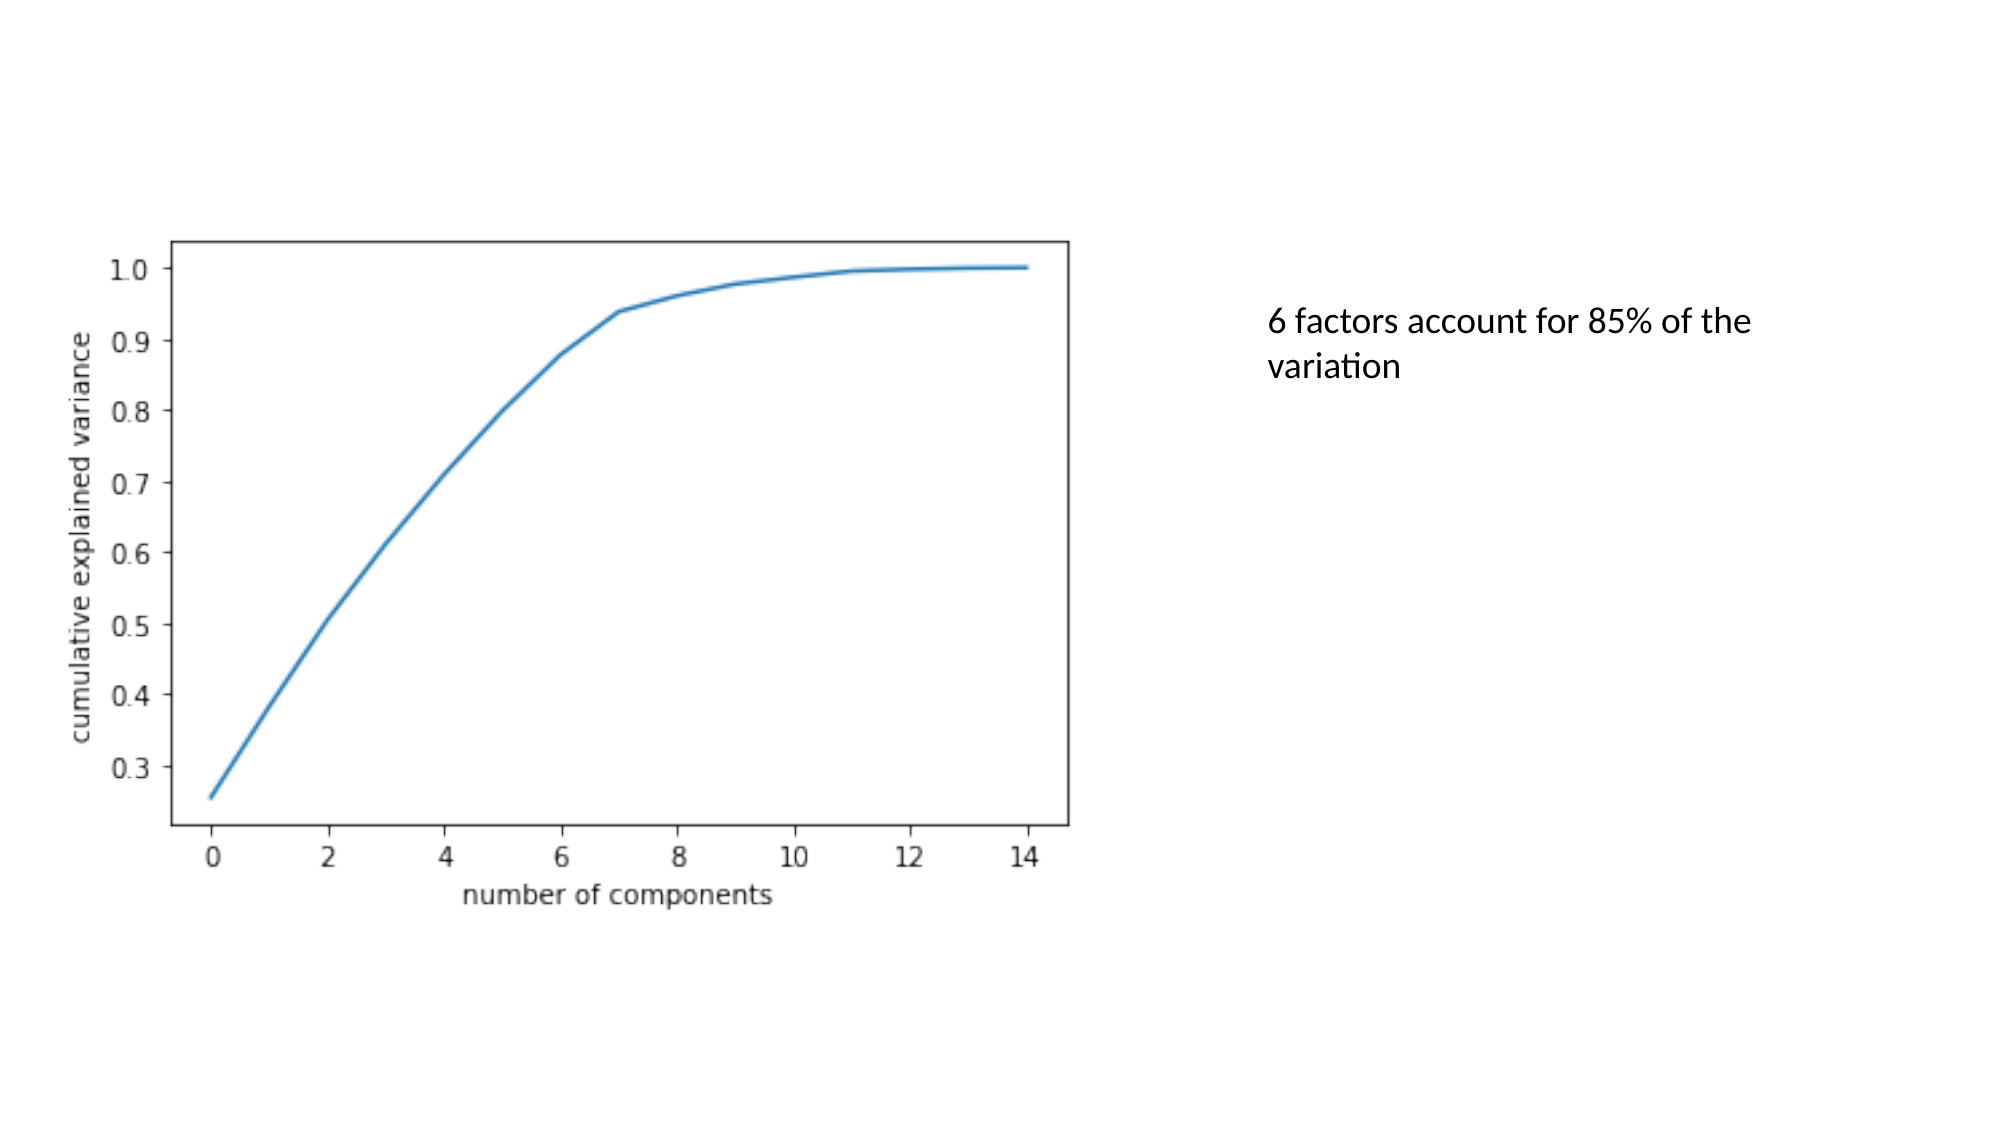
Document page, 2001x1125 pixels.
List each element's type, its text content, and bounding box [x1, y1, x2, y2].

text_box 6 factors account for 85% of the variation [1252, 288, 1839, 394]
picture [53, 225, 1087, 927]
